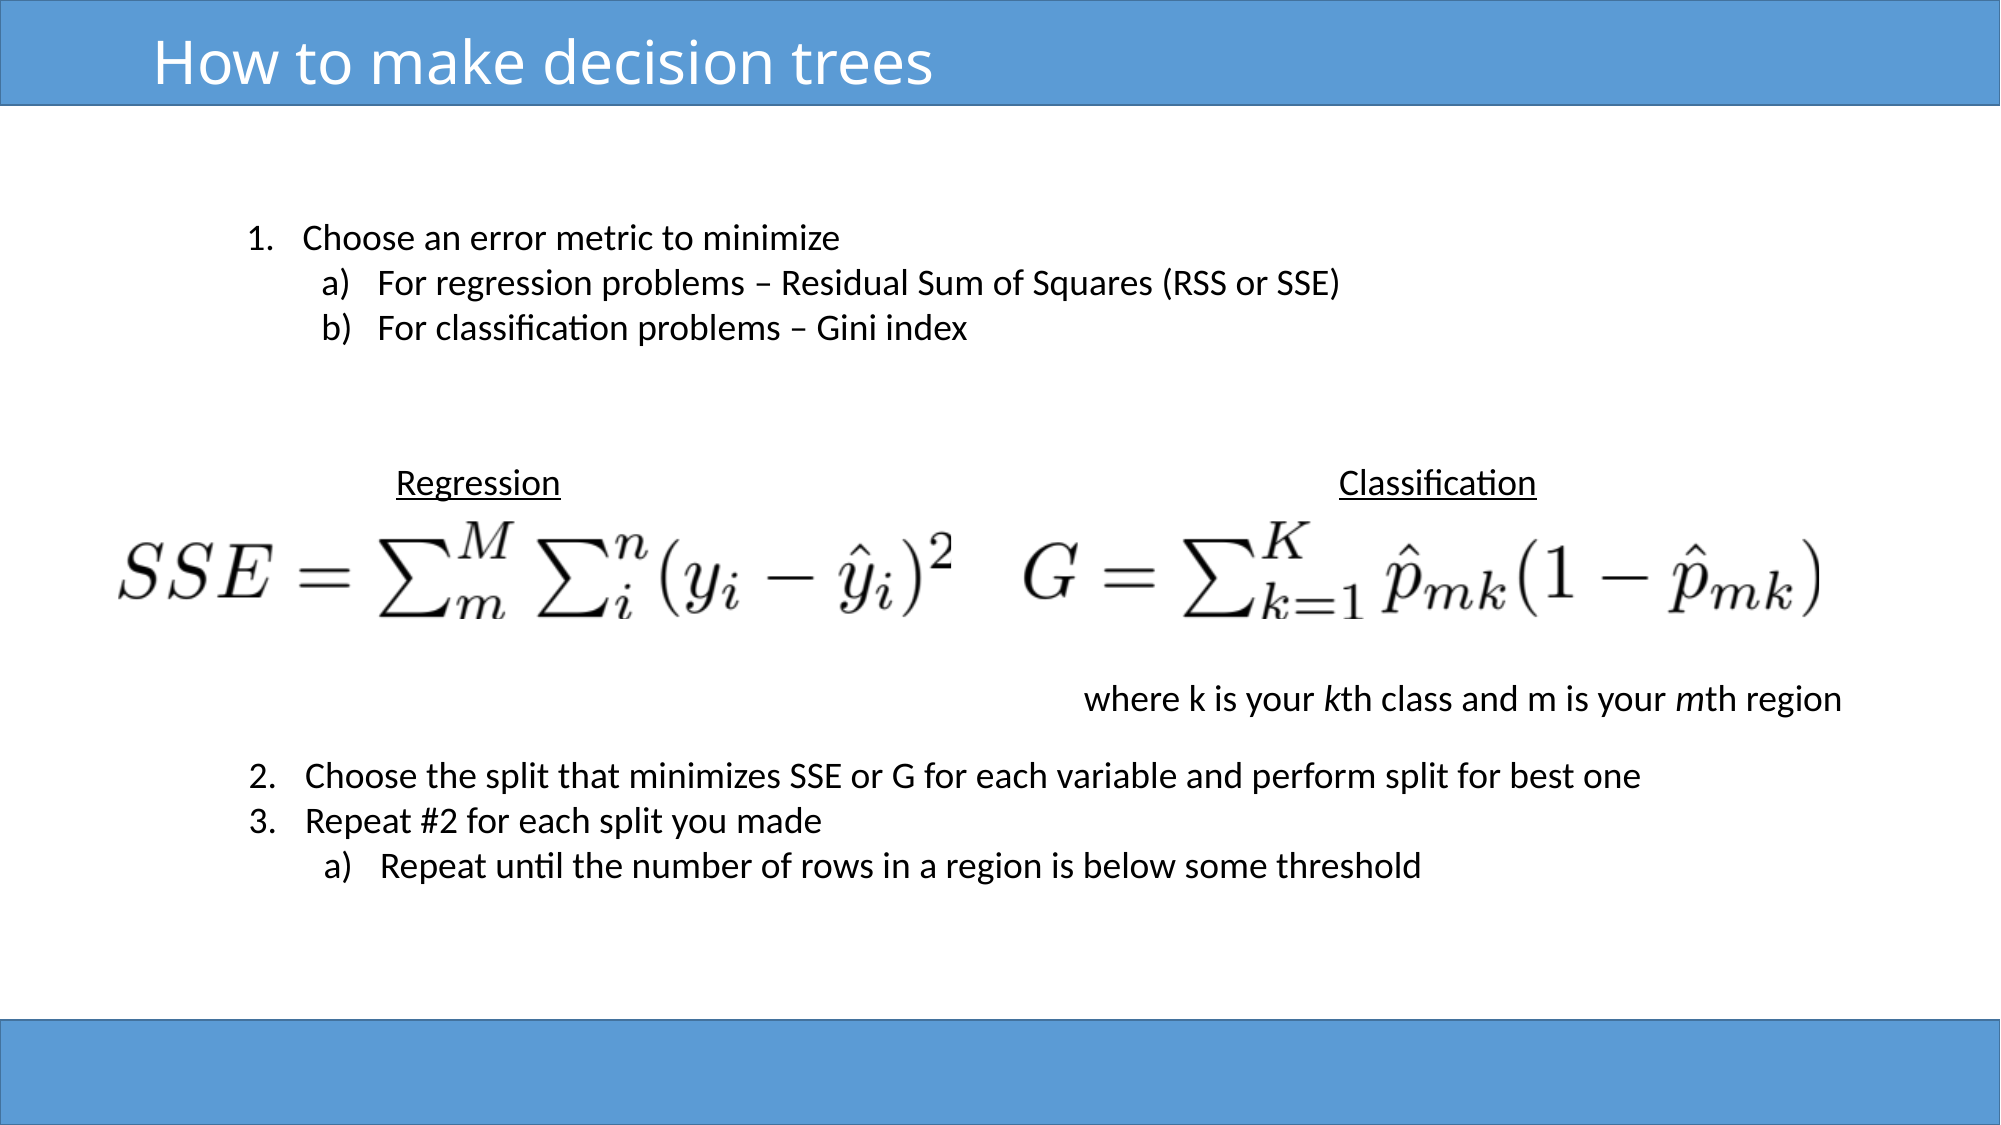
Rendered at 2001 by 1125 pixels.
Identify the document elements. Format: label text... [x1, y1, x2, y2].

text_box Choose an error metric to minimize For regression problems – Residual Sum of Squares (RSS or SSE) For classification problems – Gini index [231, 205, 1357, 356]
text_box Choose the split that minimizes SSE or G for each variable and perform split for best one Repeat #2 for each split you made Repeat until the number of rows in a region is below some threshold [233, 743, 1659, 894]
text_box Regression [381, 450, 576, 511]
text_box [0, 1019, 2000, 1125]
title How to make decision trees [137, 24, 1863, 106]
picture [1023, 520, 1820, 619]
picture [117, 520, 952, 619]
text_box [0, 0, 2000, 106]
text_box where k is your kth class and m is your mth region [1069, 666, 1858, 726]
text_box Classification [1324, 450, 1552, 511]
